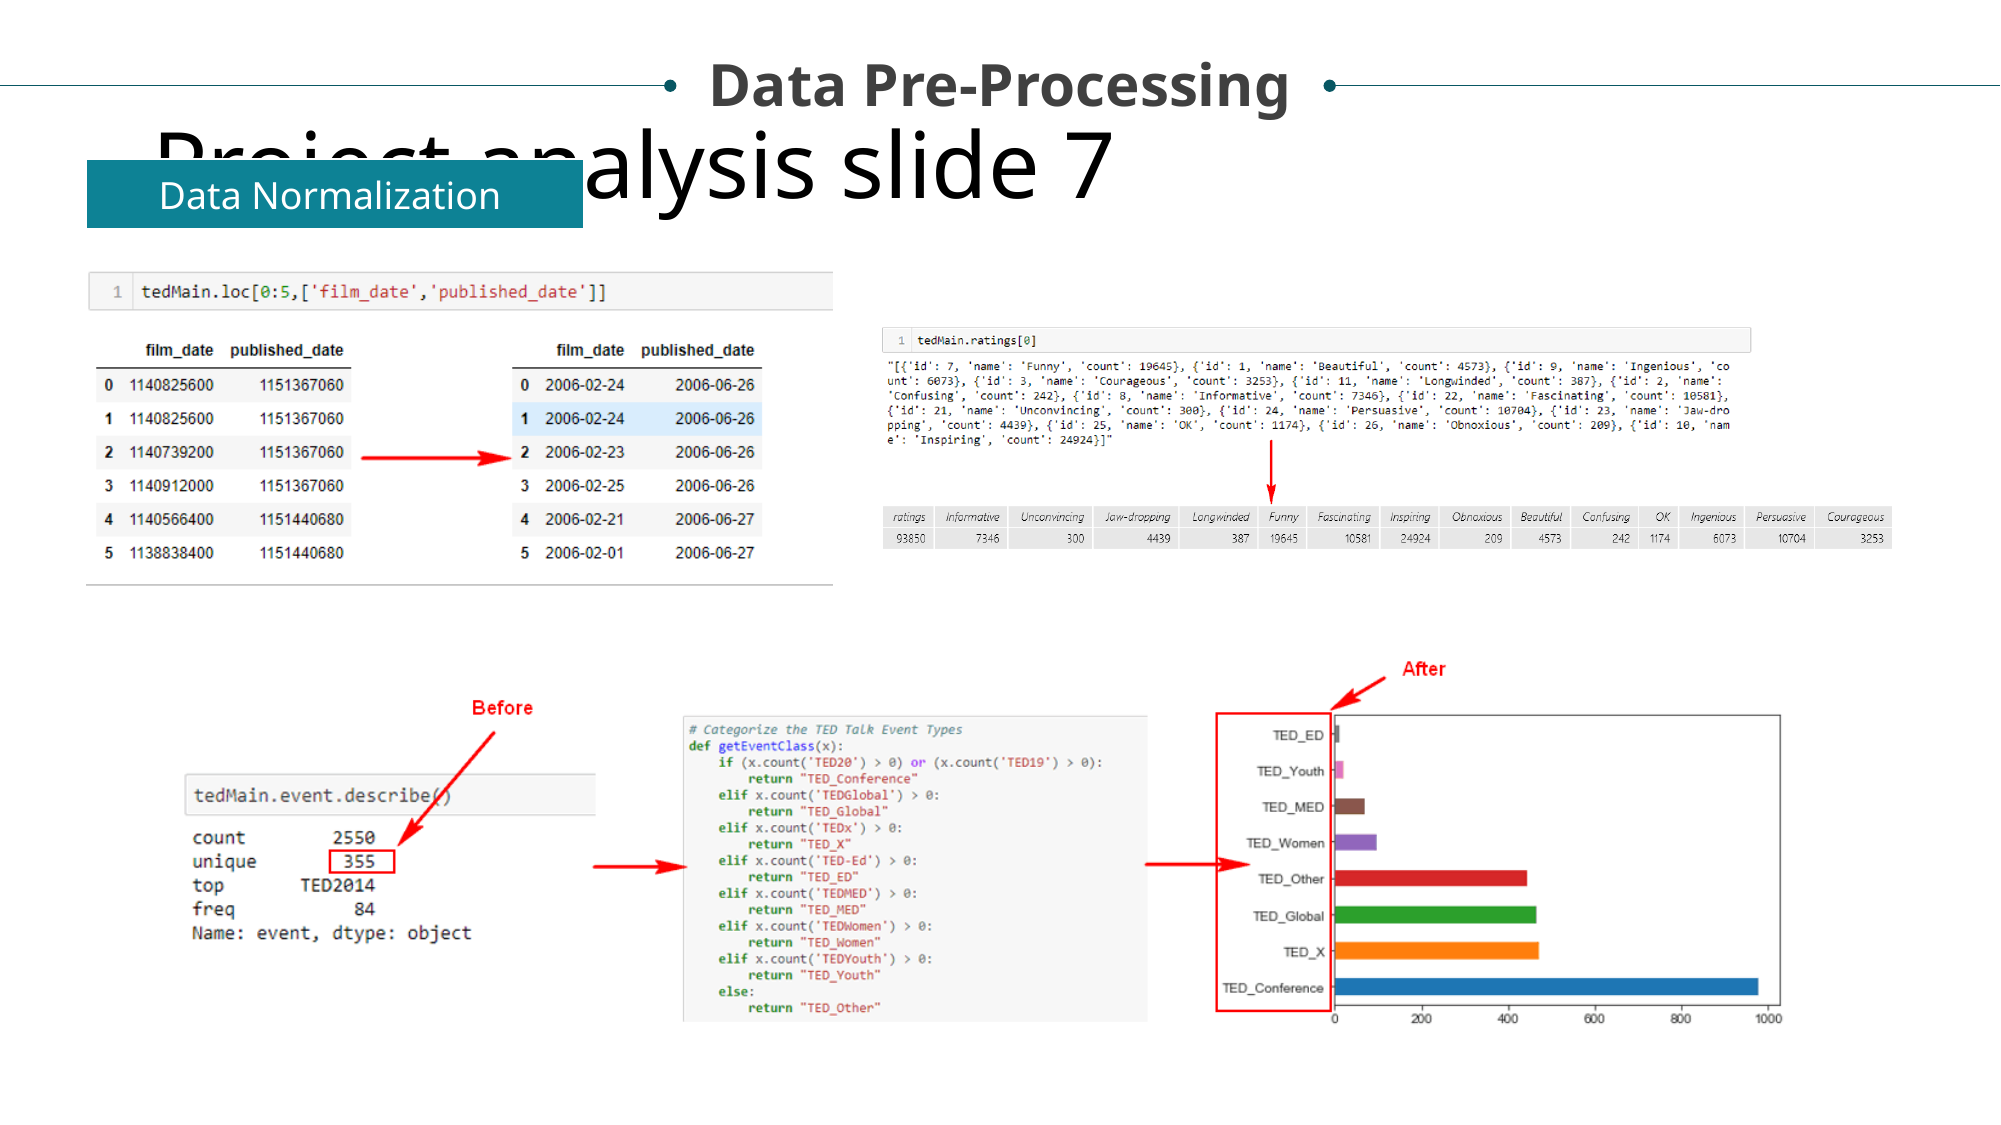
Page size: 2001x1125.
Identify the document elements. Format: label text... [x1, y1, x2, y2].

picture [159, 631, 1810, 1062]
picture [86, 268, 833, 587]
text_box Data Normalization [85, 158, 585, 230]
title Project analysis slide 7 [137, 120, 1863, 278]
text_box Data Pre-Processing [37, 56, 1963, 120]
picture [872, 319, 1899, 560]
